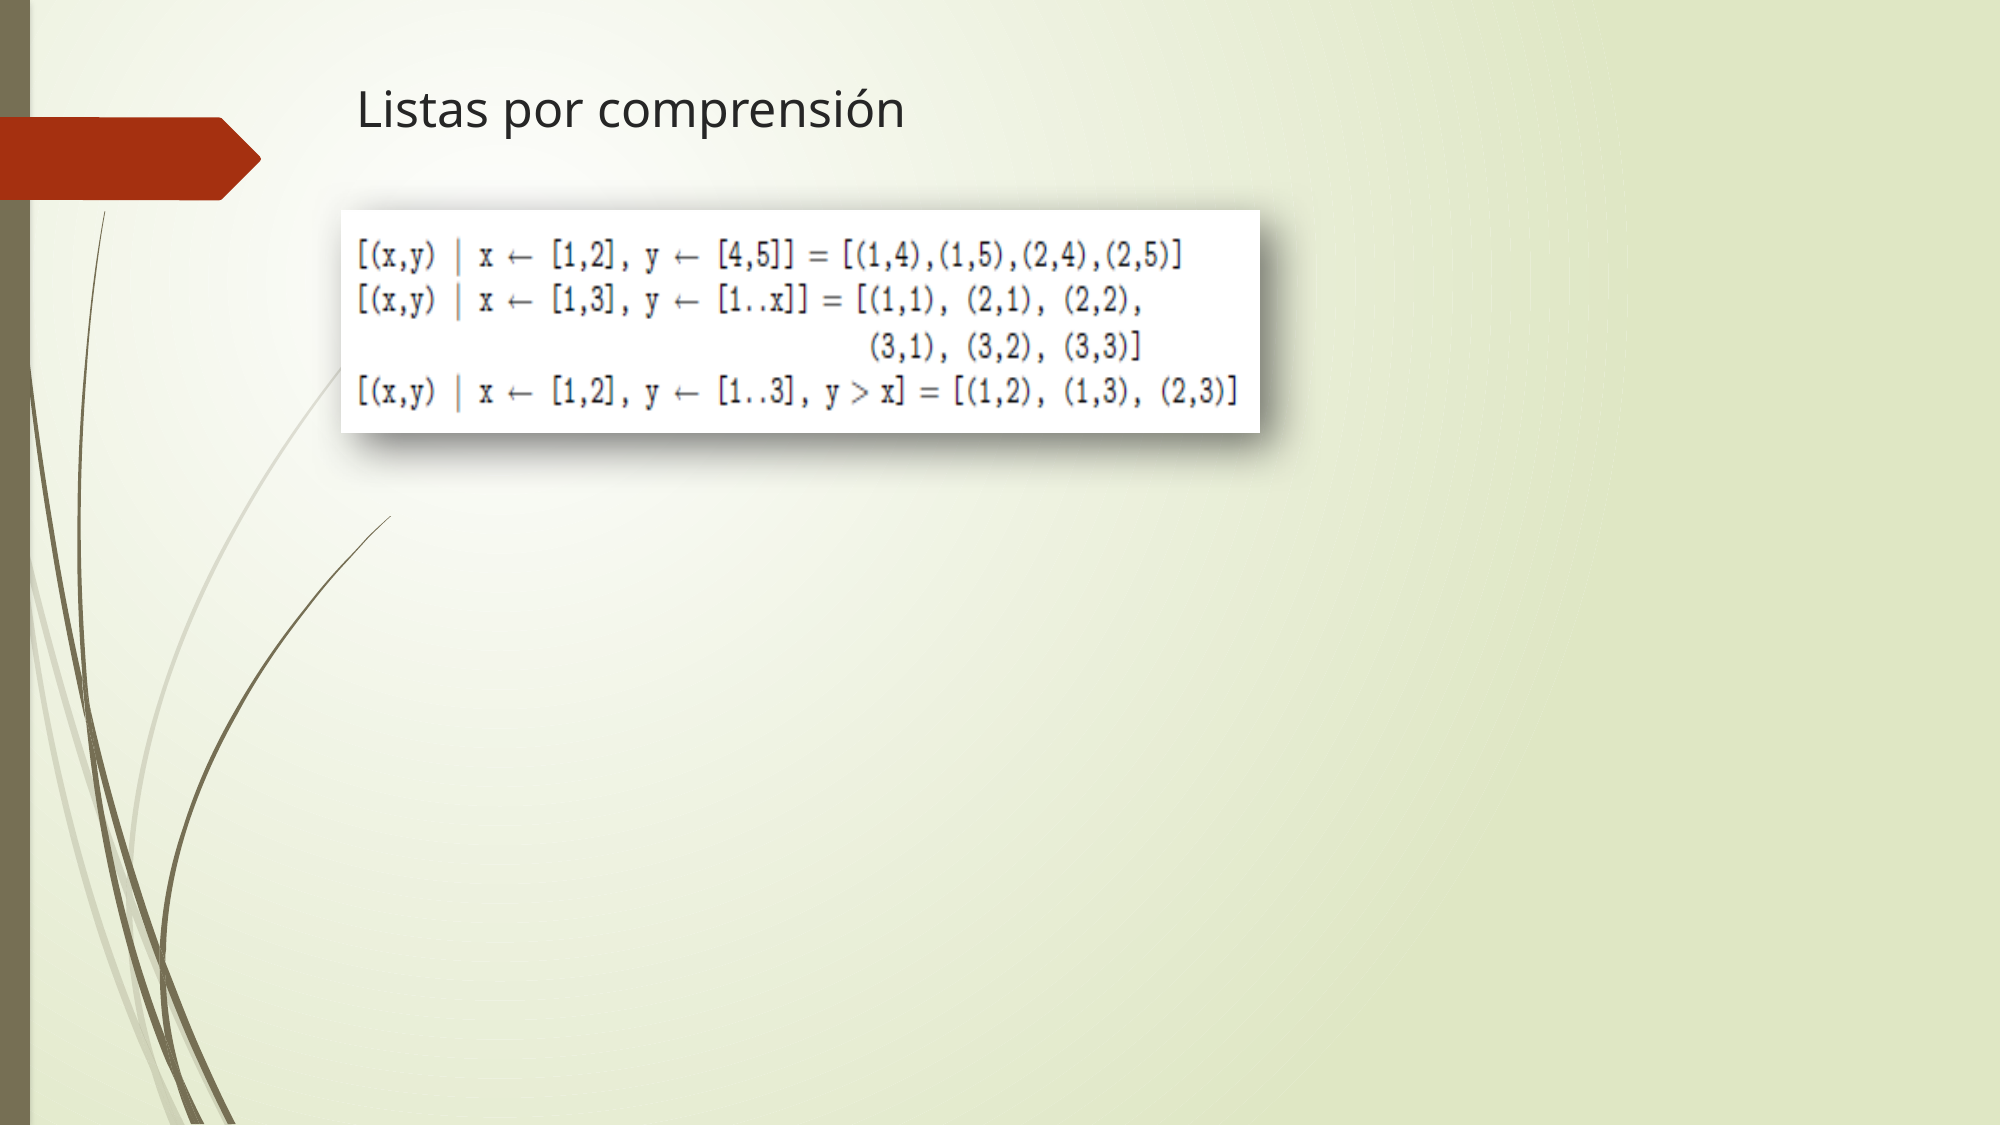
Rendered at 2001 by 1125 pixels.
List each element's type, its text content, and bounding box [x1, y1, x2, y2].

picture [341, 209, 1261, 434]
title Listas por comprensión [341, 70, 1804, 281]
